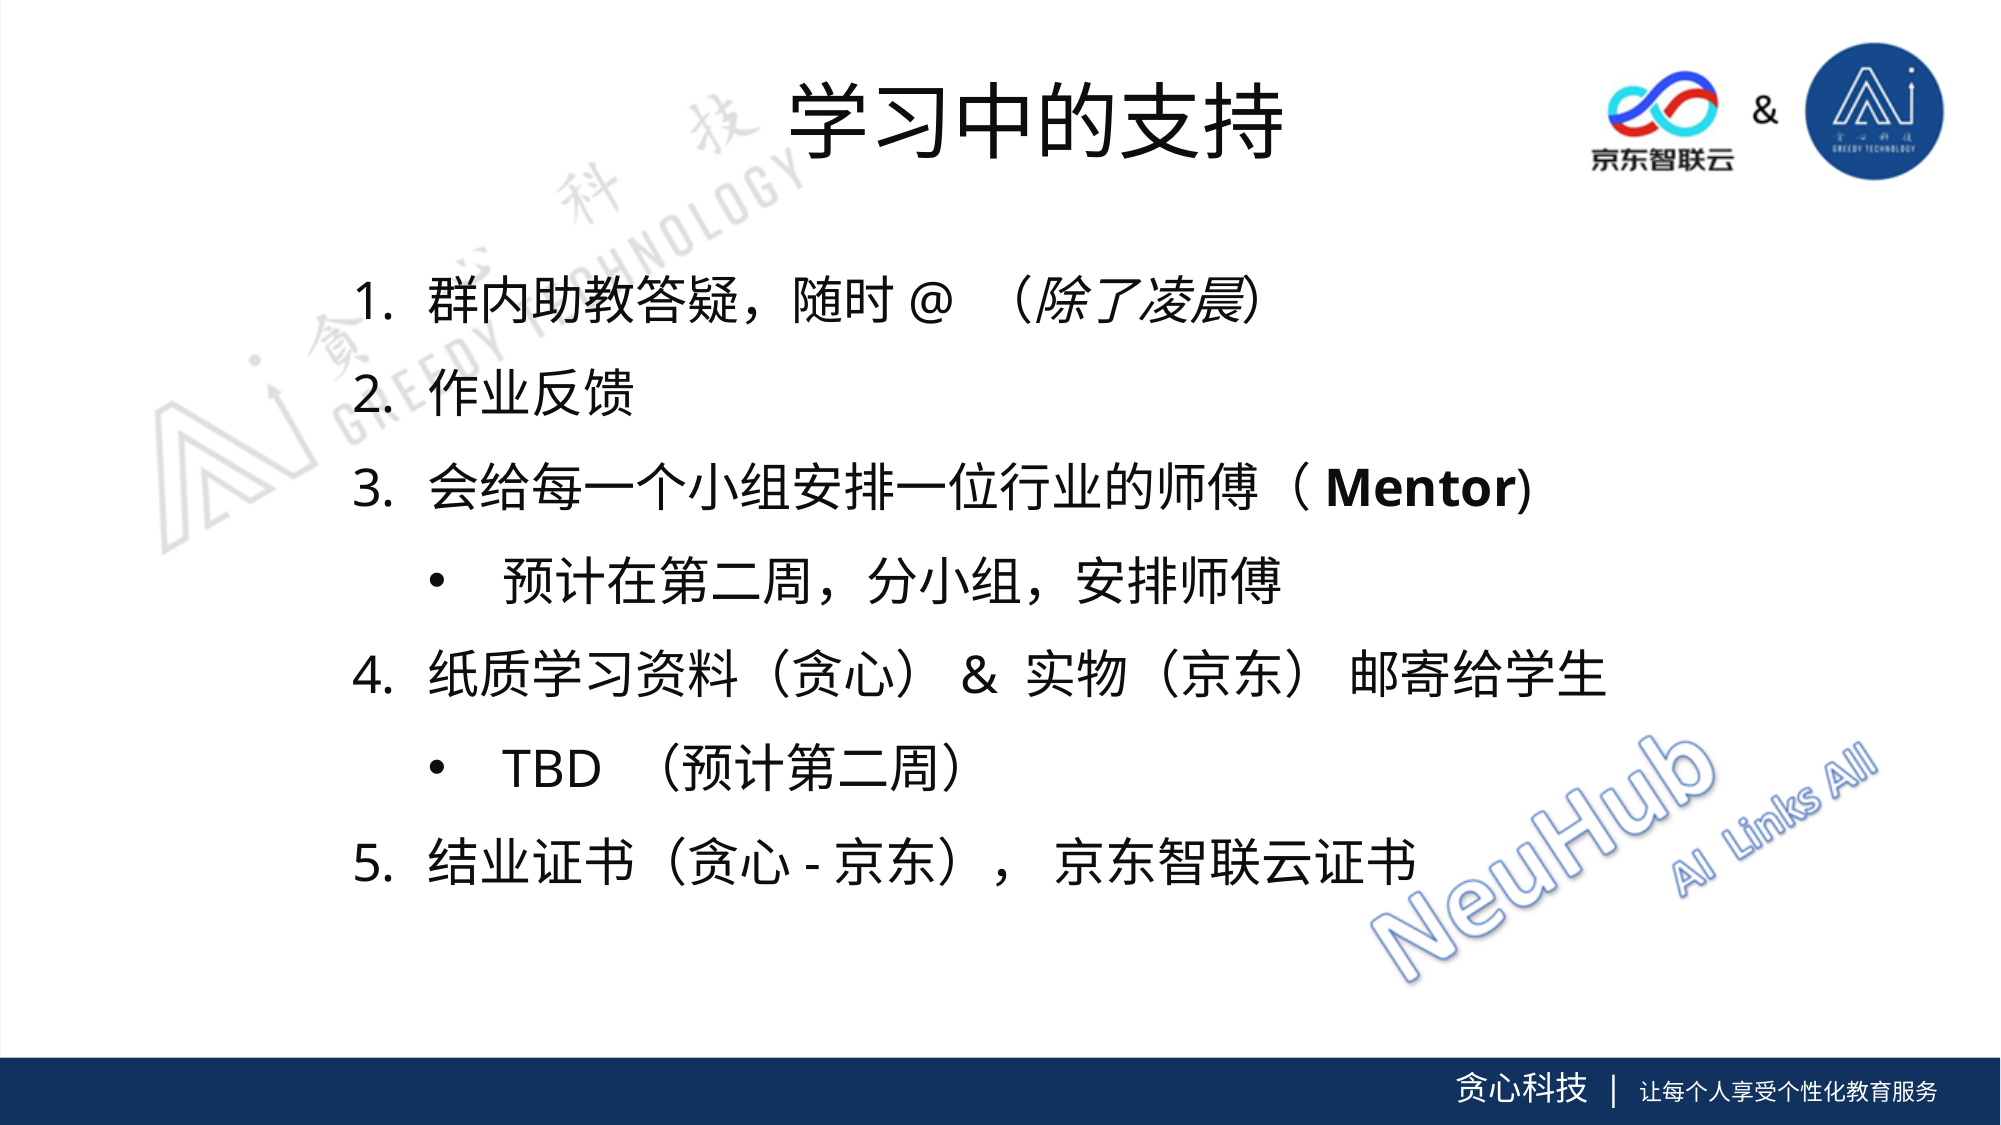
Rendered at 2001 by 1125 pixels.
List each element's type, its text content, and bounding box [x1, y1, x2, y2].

text_box 学习中的支持 [318, 61, 1754, 177]
text_box 群内助教答疑，随时@ （除了凌晨） 作业反馈 会给每一个小组安排一位行业的师傅（Mentor) 预计在第二周，分小组，安排师傅 纸质学习资料（贪心）& 实物（京东） 邮寄给学生 TBD （预计第二周） 结业证书（贪心-京东）， 京东智联云证书 [338, 228, 1872, 993]
picture [0, 0, 2001, 1125]
